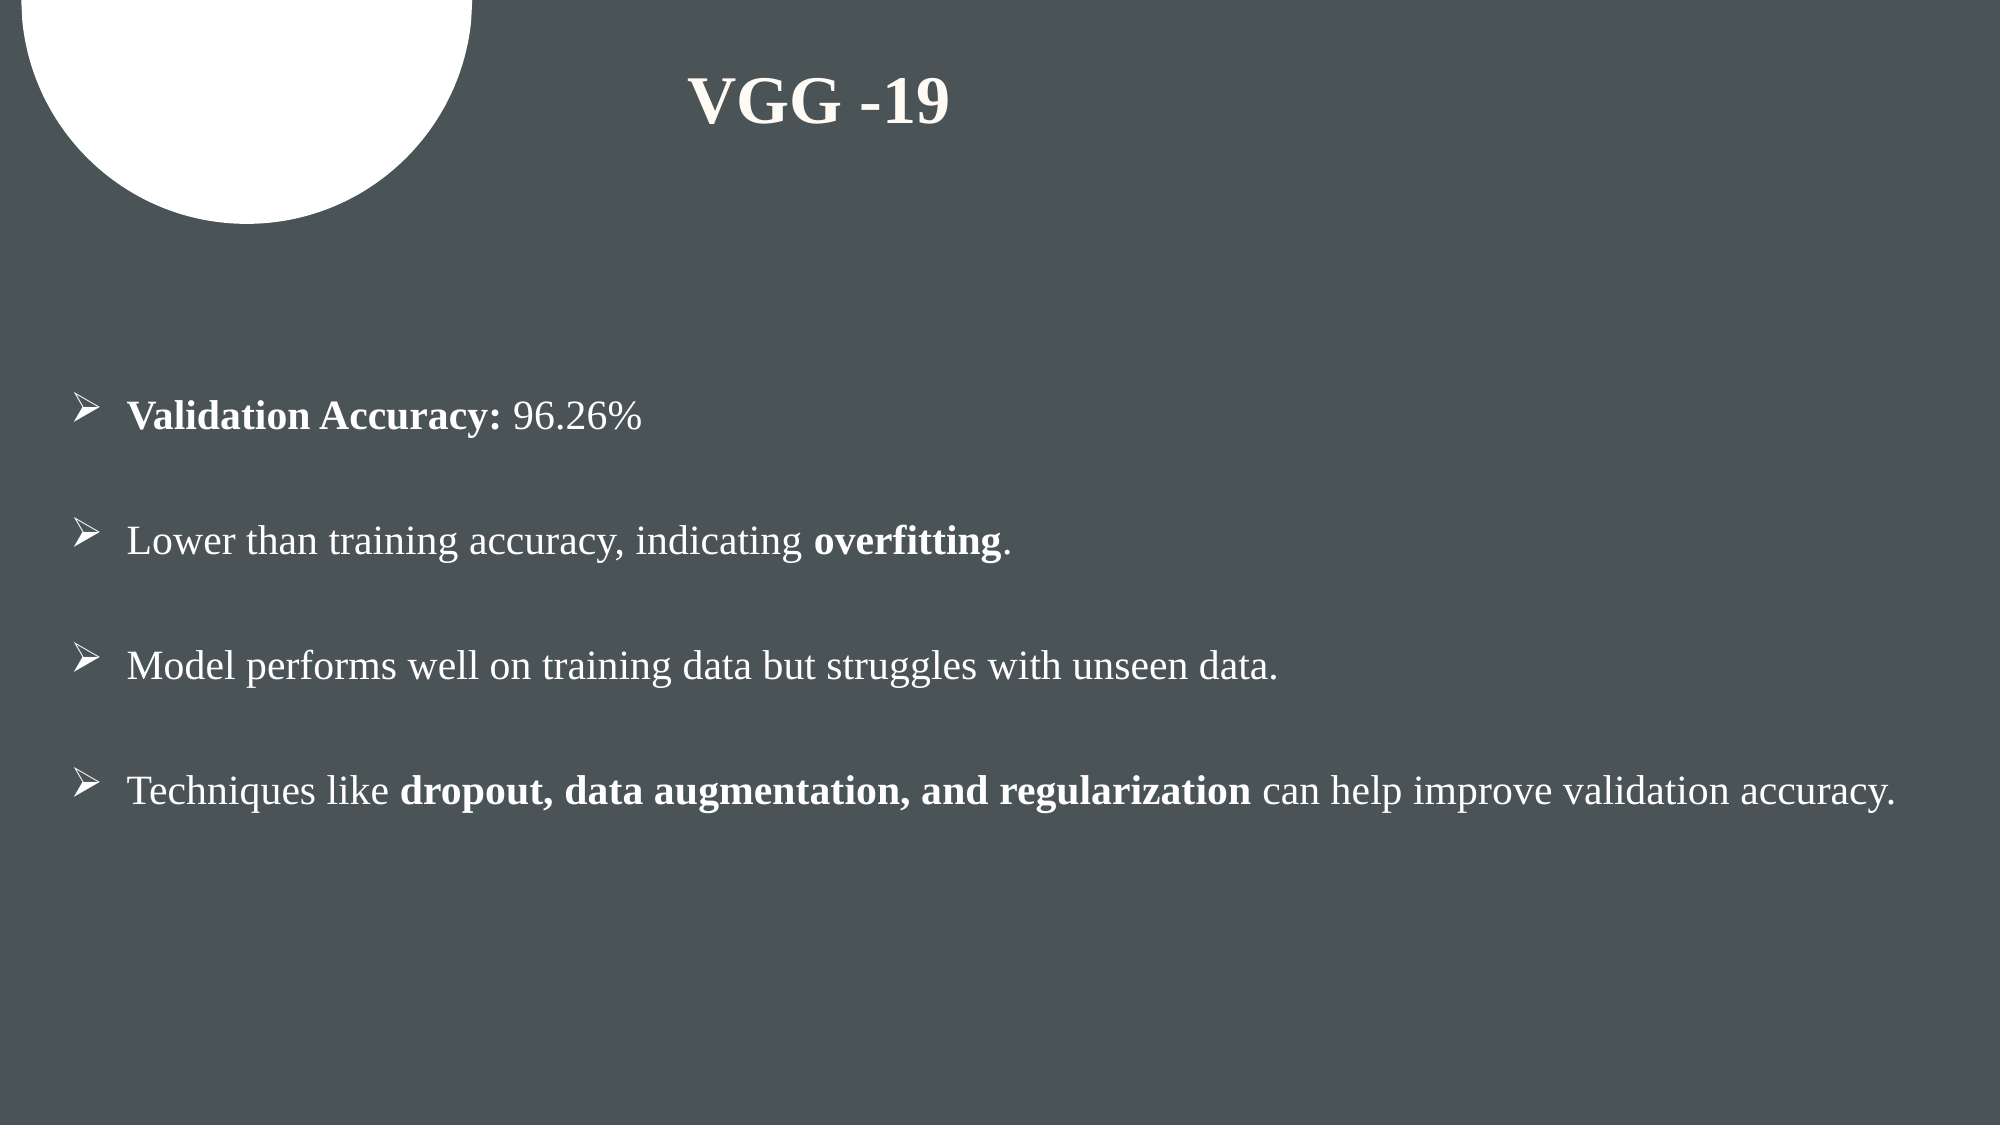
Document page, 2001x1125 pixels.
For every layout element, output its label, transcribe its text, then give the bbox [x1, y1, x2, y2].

text_box Validation Accuracy: 96.26% Lower than training accuracy, indicating overfitting. Model performs well on training data but struggles with unseen data. Techniques like dropout, data augmentation, and regularization can help improve validation accuracy. [55, 305, 1945, 820]
list VGG -19 [672, 47, 2000, 145]
